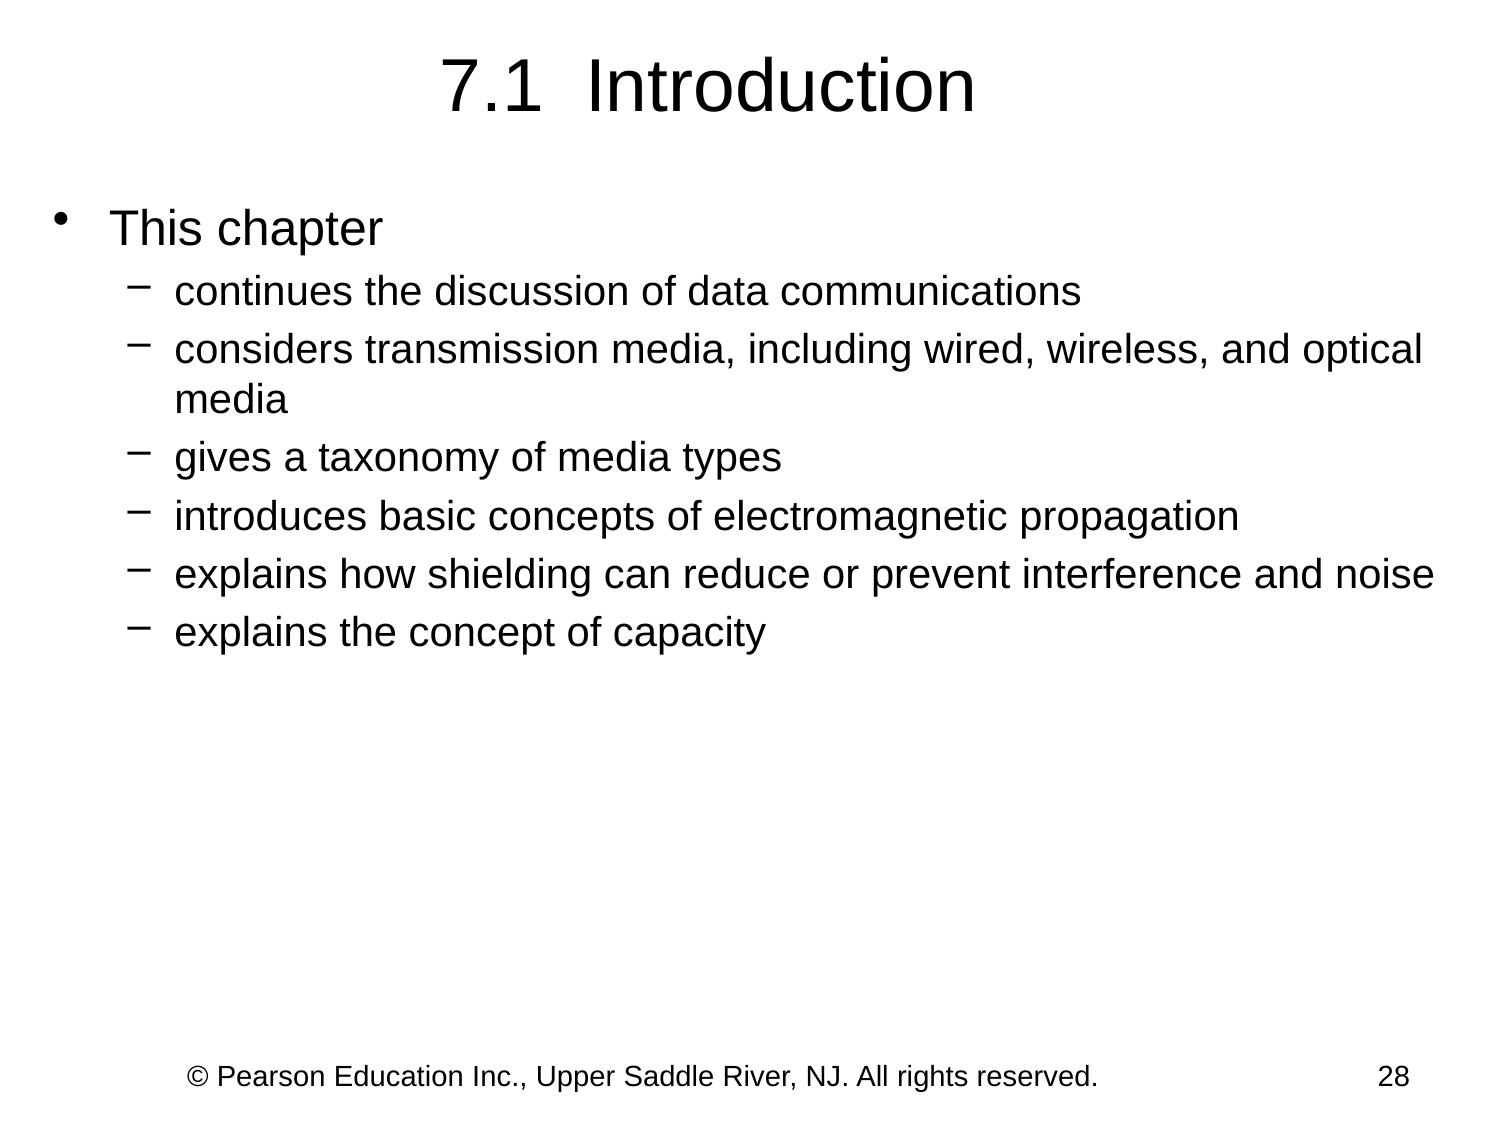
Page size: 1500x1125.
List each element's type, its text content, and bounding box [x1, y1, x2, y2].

text_box 28 [1224, 1050, 1425, 1103]
text_box © Pearson Education Inc., Upper Saddle River, NJ. All rights reserved. [87, 1050, 1200, 1103]
list This chapter continues the discussion of data communications considers transmission media, including wired, wireless, and optical media gives a taxonomy of media types introduces basic concepts of electromagnetic propagation explains how shielding can reduce or prevent interference and noise explains the concept of capacity [37, 187, 1463, 1038]
title 7.1 Introduction [37, 0, 1463, 175]
